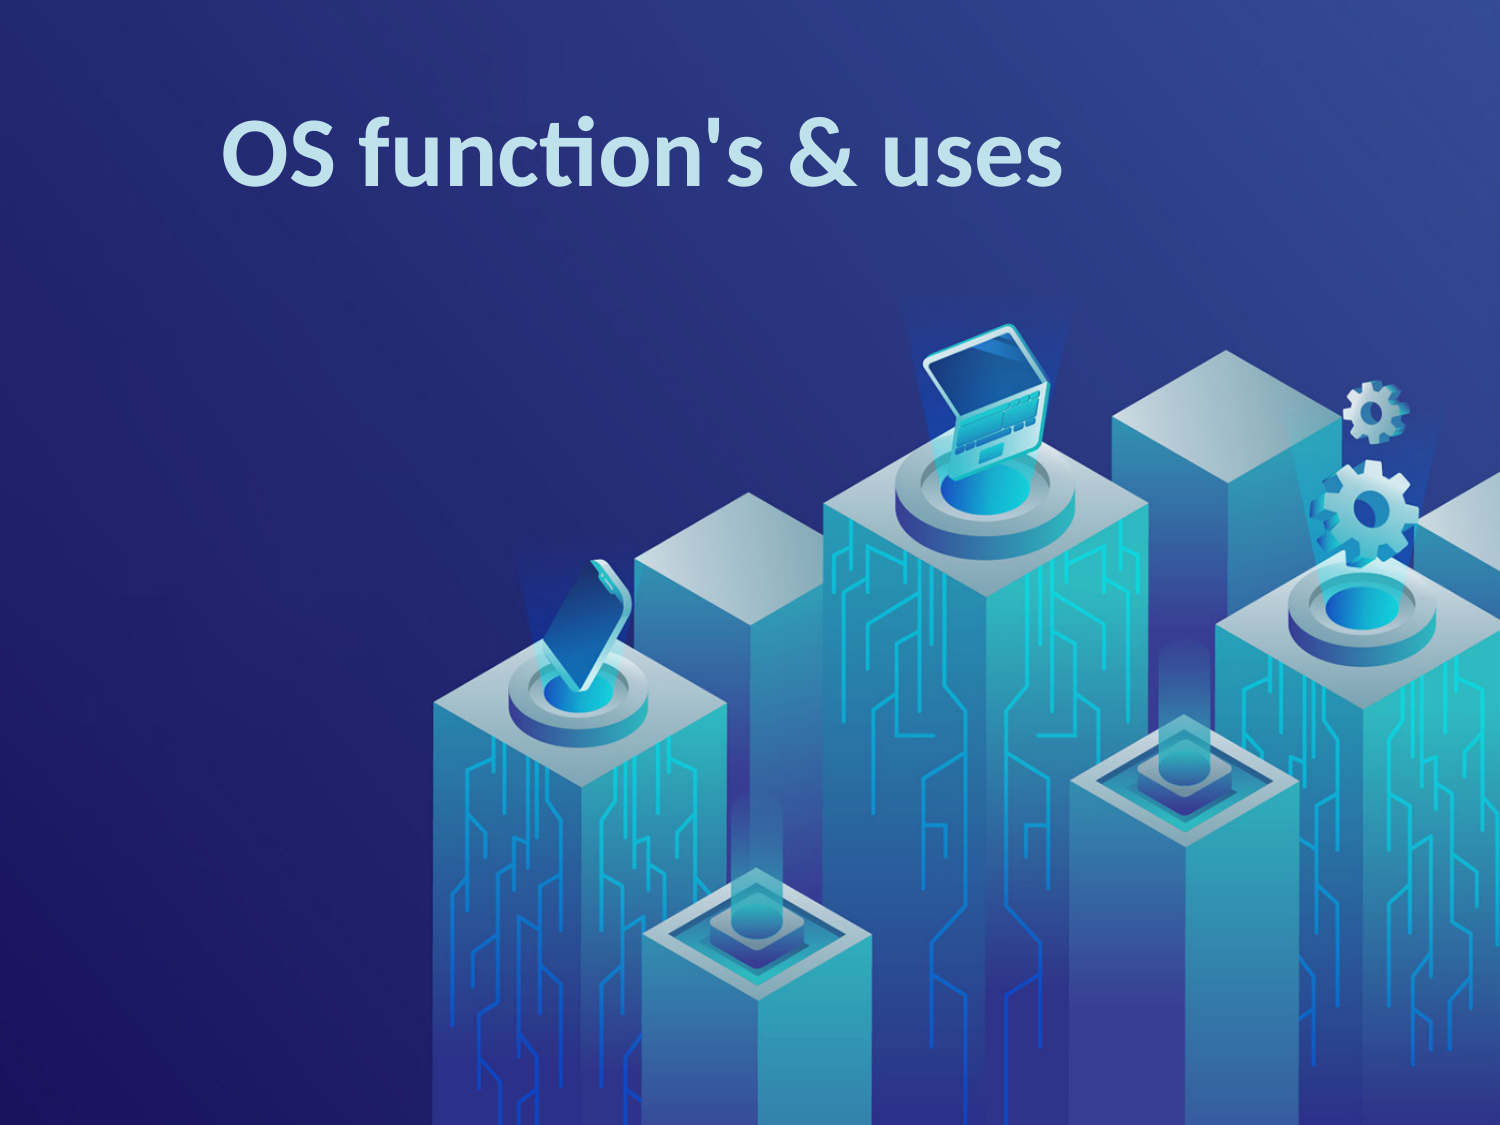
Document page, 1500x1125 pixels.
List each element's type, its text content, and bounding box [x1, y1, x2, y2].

text_box OS function's & uses [64, 30, 1223, 263]
picture [0, 0, 1500, 1125]
